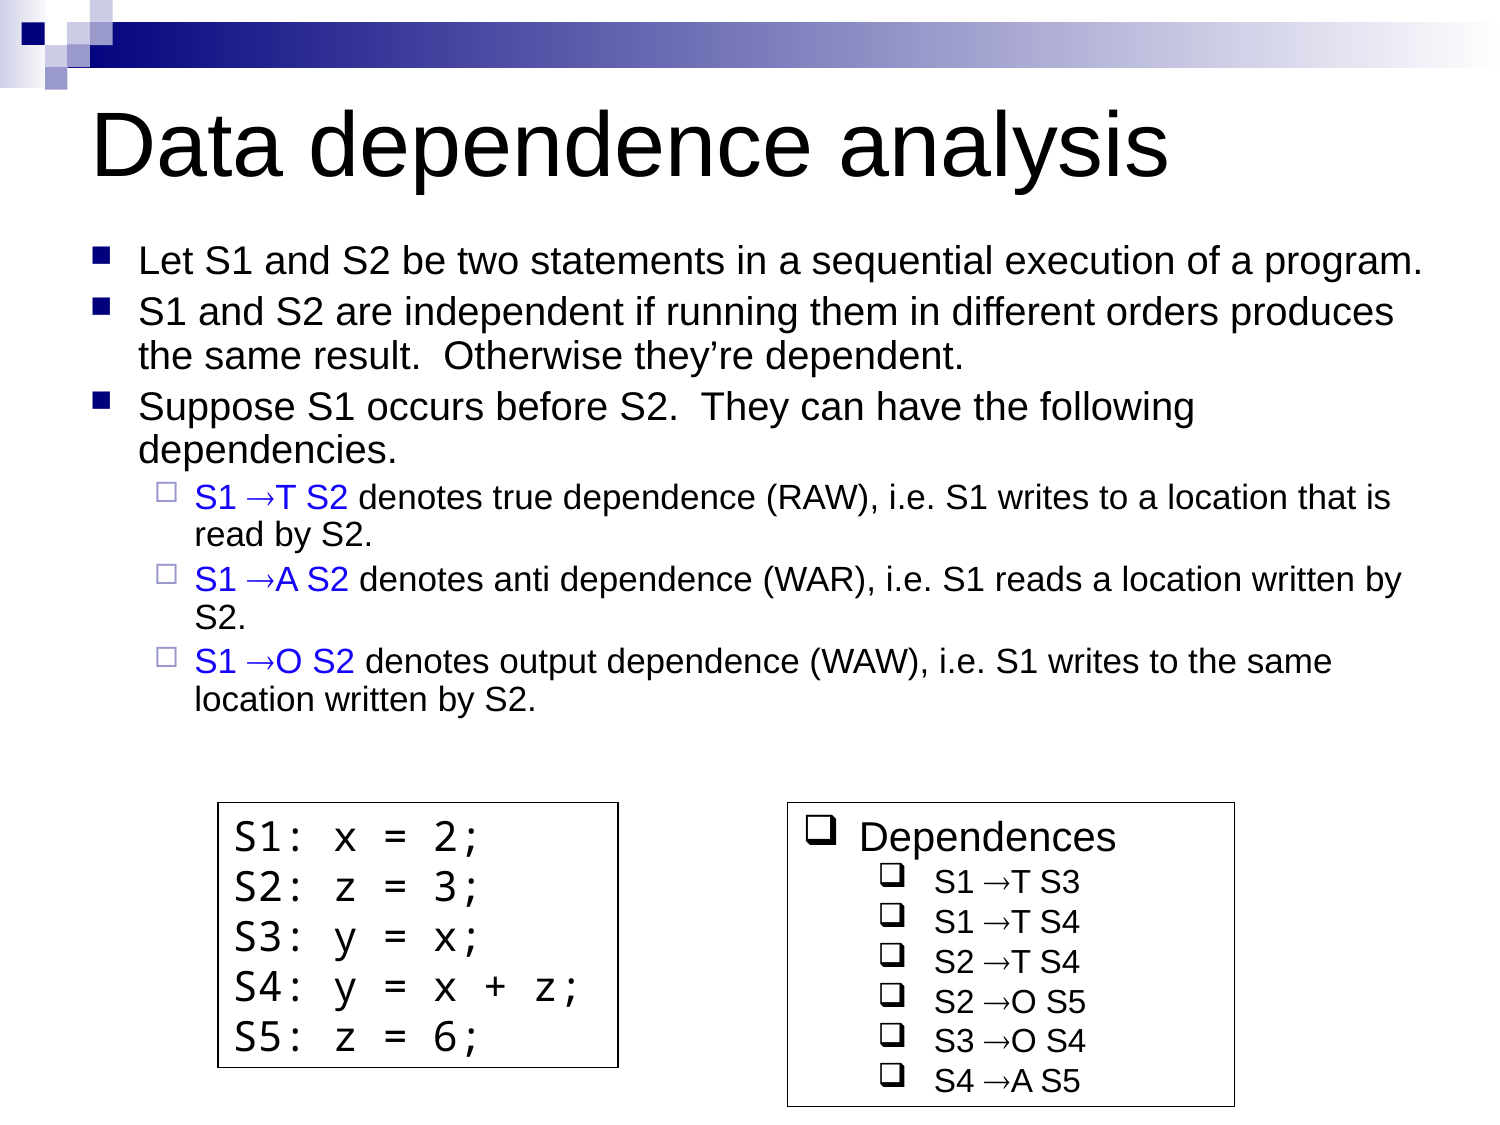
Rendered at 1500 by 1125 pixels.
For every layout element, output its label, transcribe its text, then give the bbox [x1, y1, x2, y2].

text_box Dependences S1 T S3 S1 T S4 S2 T S4 S2 O S5 S3 O S4 S4 A S5 [787, 802, 1235, 1107]
list Let S1 and S2 be two statements in a sequential execution of a program. S1 and S2 are independent if running them in different orders produces the same result. Otherwise they’re dependent. Suppose S1 occurs before S2. They can have the following dependencies. S1 T S2 denotes true dependence (RAW), i.e. S1 writes to a location that is read by S2. S1 A S2 denotes anti dependence (WAR), i.e. S1 reads a location written by S2. S1 O S2 denotes output dependence (WAW), i.e. S1 writes to the same location written by S2. [75, 232, 1447, 778]
title Data dependence analysis [75, 75, 1425, 205]
text_box S1: x = 2; S2: z = 3; S3: y = x; S4: y = x + z; S5: z = 6; [217, 802, 618, 1068]
